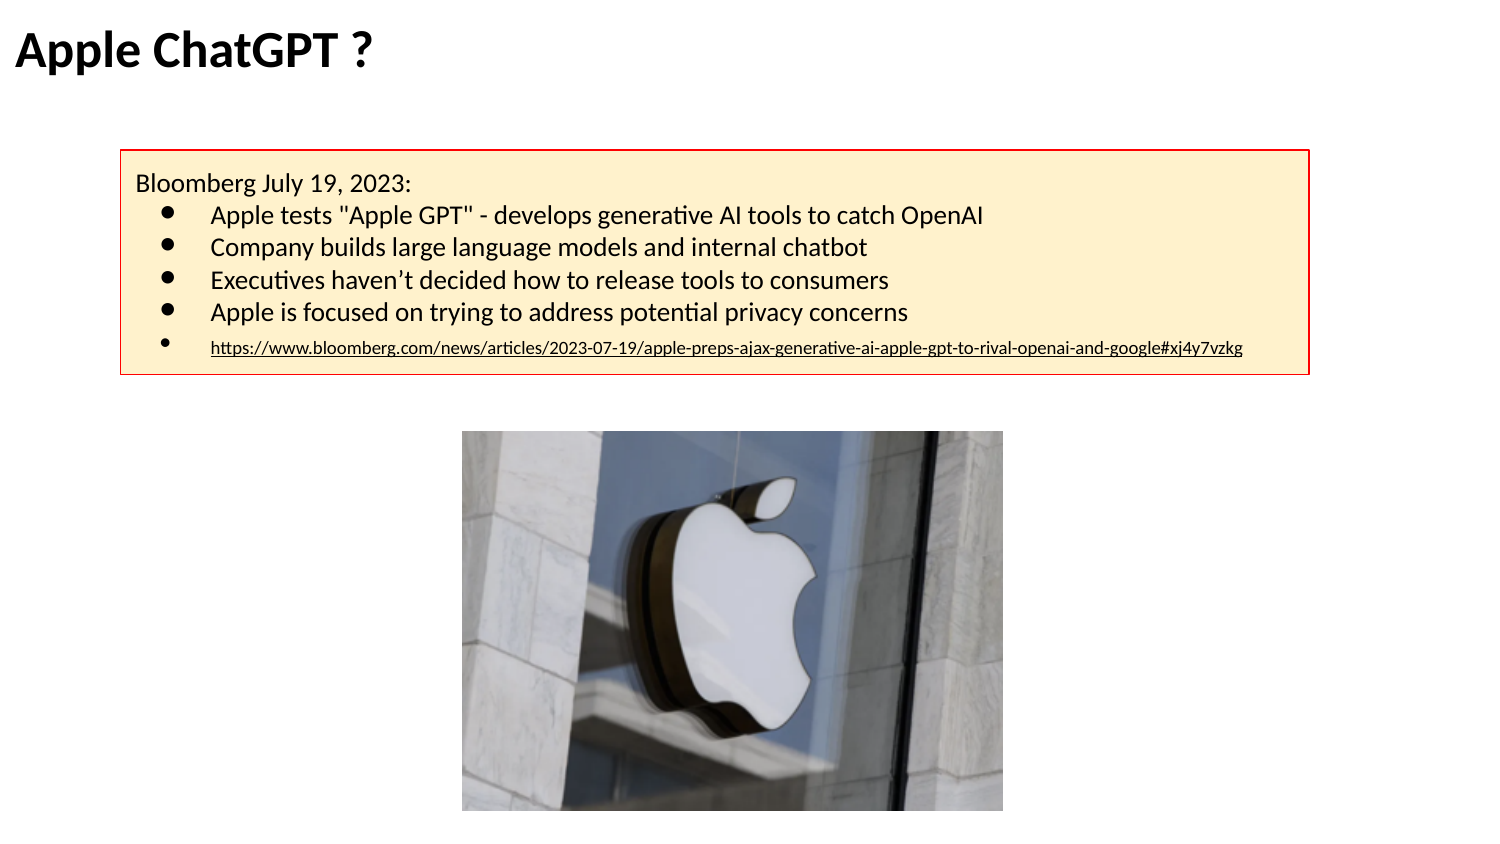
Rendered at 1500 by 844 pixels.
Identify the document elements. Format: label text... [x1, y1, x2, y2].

text_box Apple ChatGPT ? [0, 0, 929, 93]
text_box Bloomberg July 19, 2023: Apple tests "Apple GPT" - develops generative AI tools to catch OpenAI Company builds large language models and internal chatbot Executives haven’t decided how to release tools to consumers Apple is focused on trying to address potential privacy concerns https://www.bloomberg.com/news/articles/2023-07-19/apple-preps-ajax-generative-ai-apple-gpt-to-rival-openai-and-google#xj4y7vzkg [120, 149, 1309, 375]
picture [462, 430, 1003, 811]
